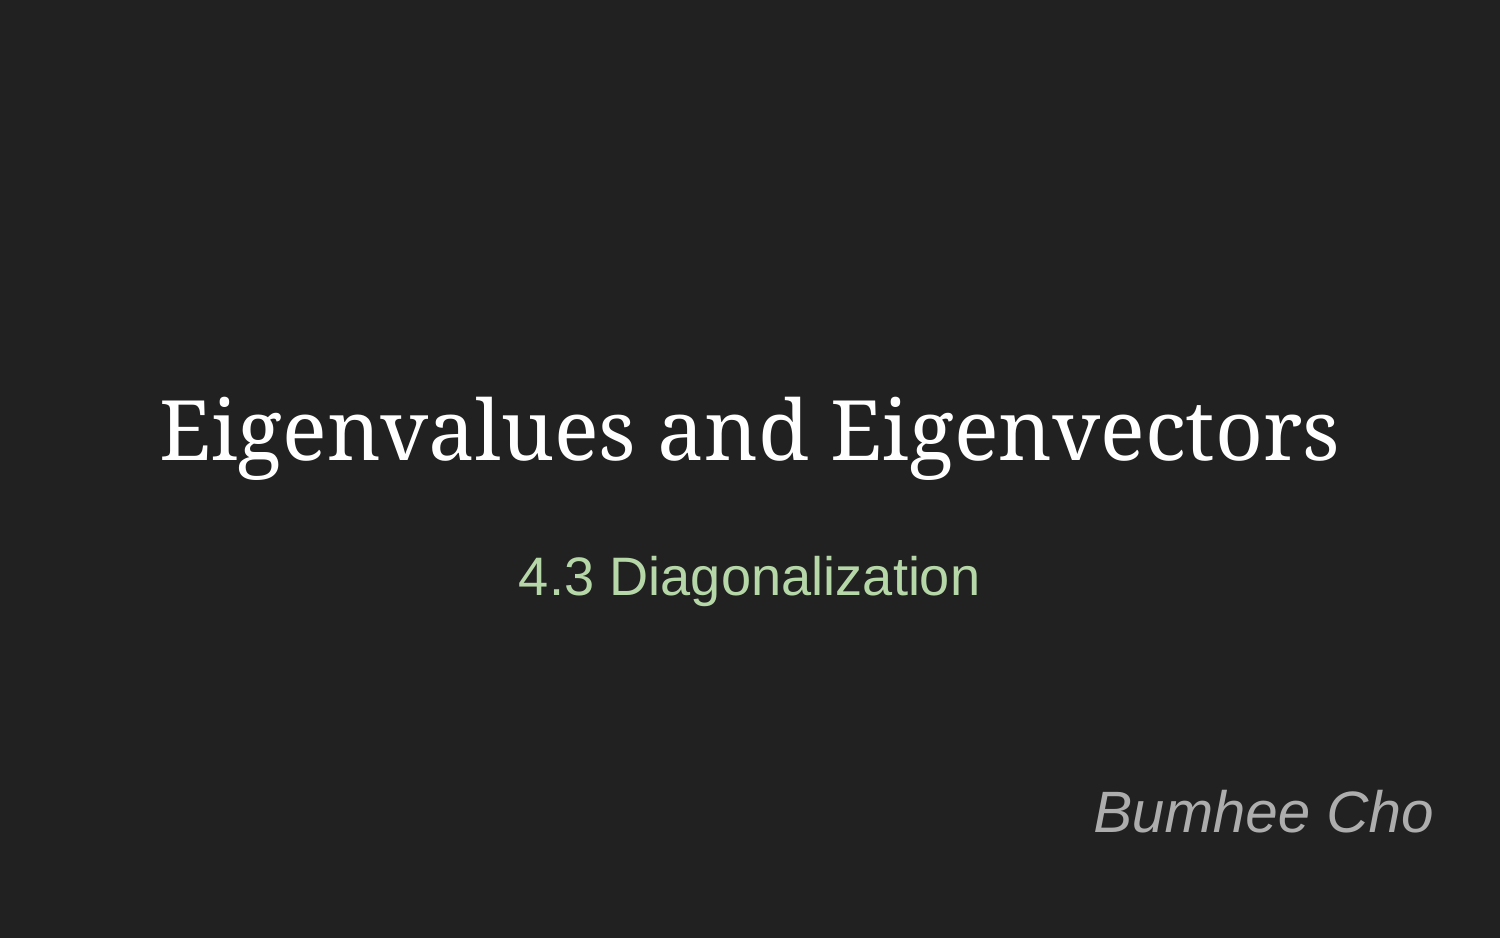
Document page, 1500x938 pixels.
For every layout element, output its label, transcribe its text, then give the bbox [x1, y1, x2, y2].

text_box Bumhee Cho [51, 759, 1449, 938]
text_box Eigenvalues and Eigenvectors 4.3 Diagonalization [51, 159, 1449, 622]
